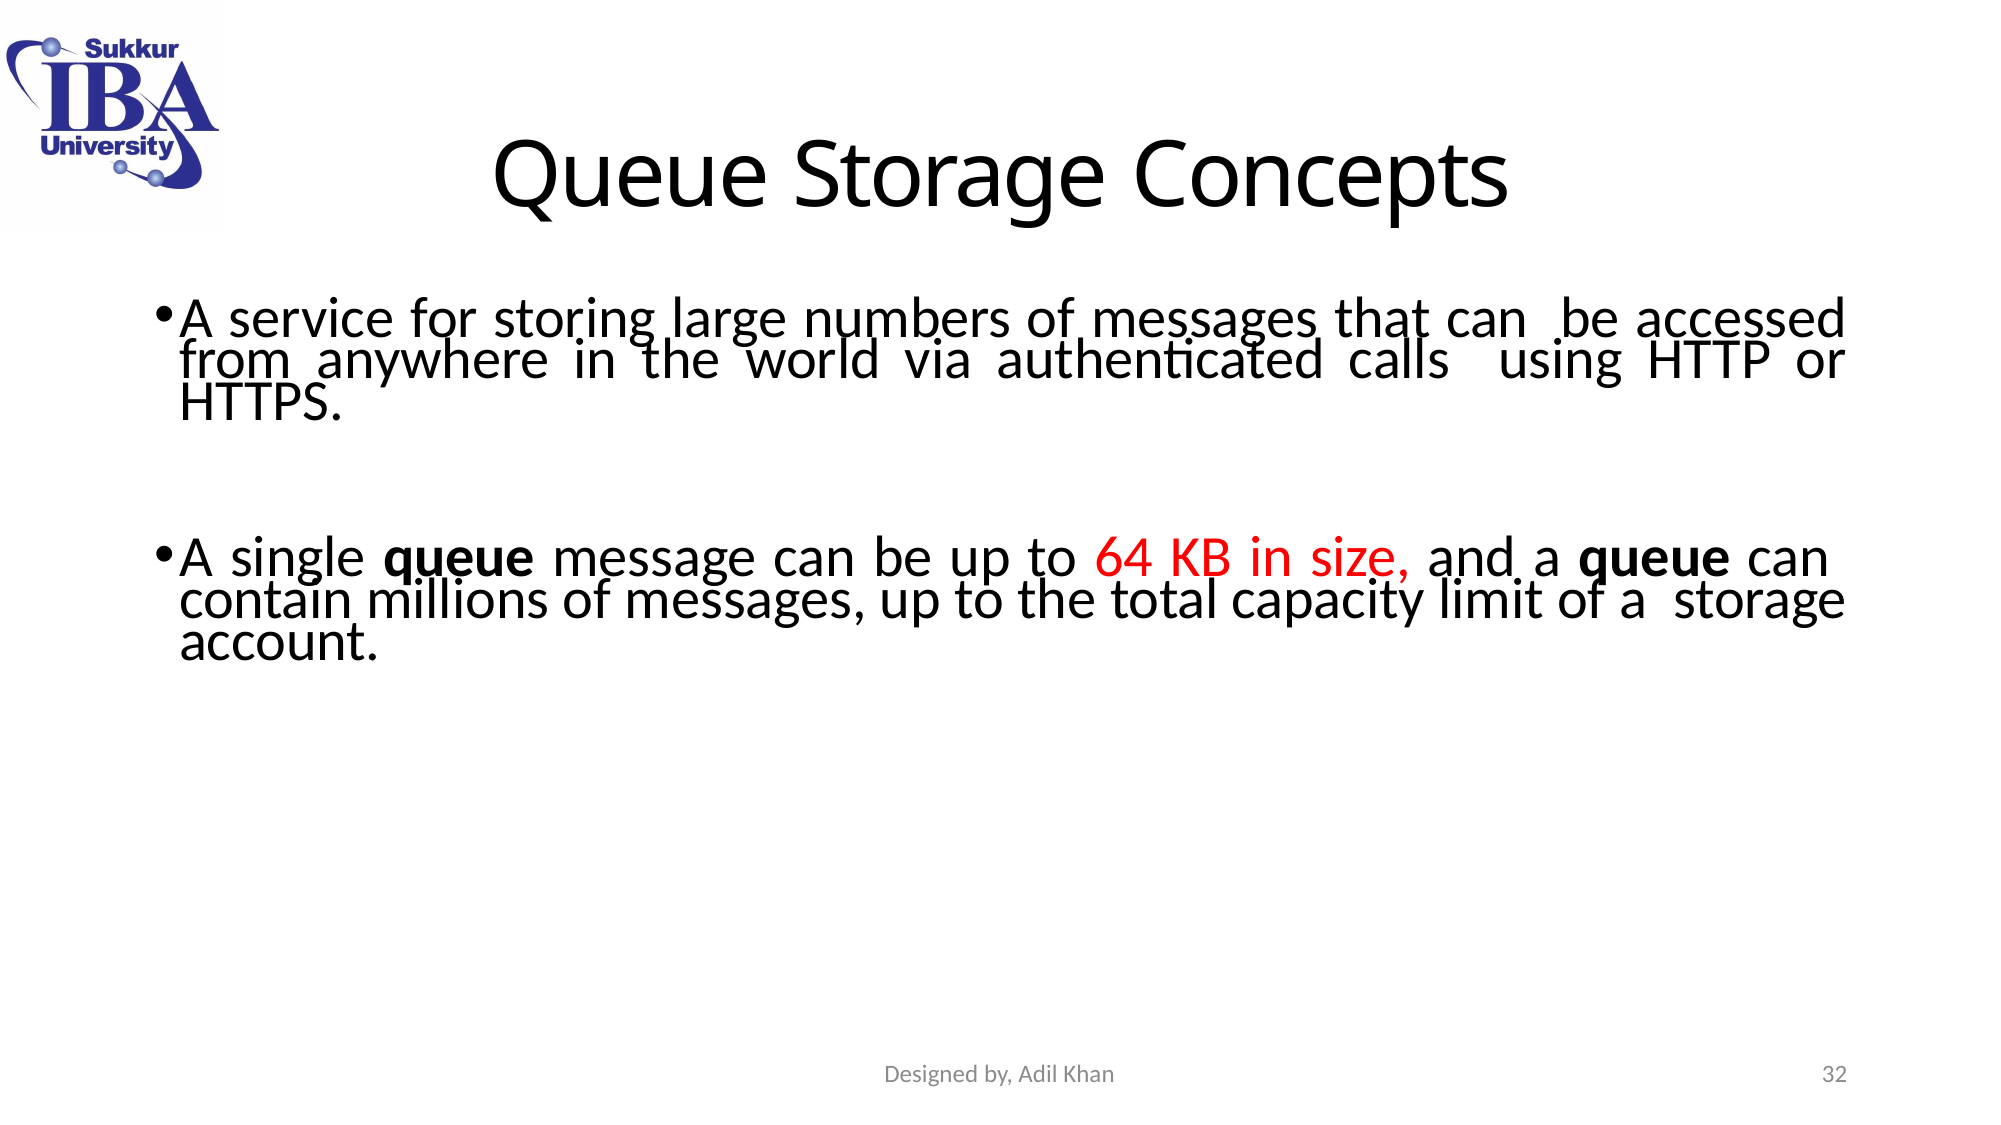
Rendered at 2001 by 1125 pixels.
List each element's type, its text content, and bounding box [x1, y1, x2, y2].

picture [0, 0, 225, 226]
list A service for storing large numbers of messages that can be accessed from anywhere in the world via authenticated calls using HTTP or HTTPS. A single queue message can be up to 64 KB in size, and a queue can contain millions of messages, up to the total capacity limit of a storage account. [137, 299, 1863, 1014]
title Queue Storage Concepts [137, 73, 1863, 264]
slide_number 32 [1412, 1042, 1863, 1103]
footer Designed by, Adil Khan [662, 1042, 1338, 1103]
